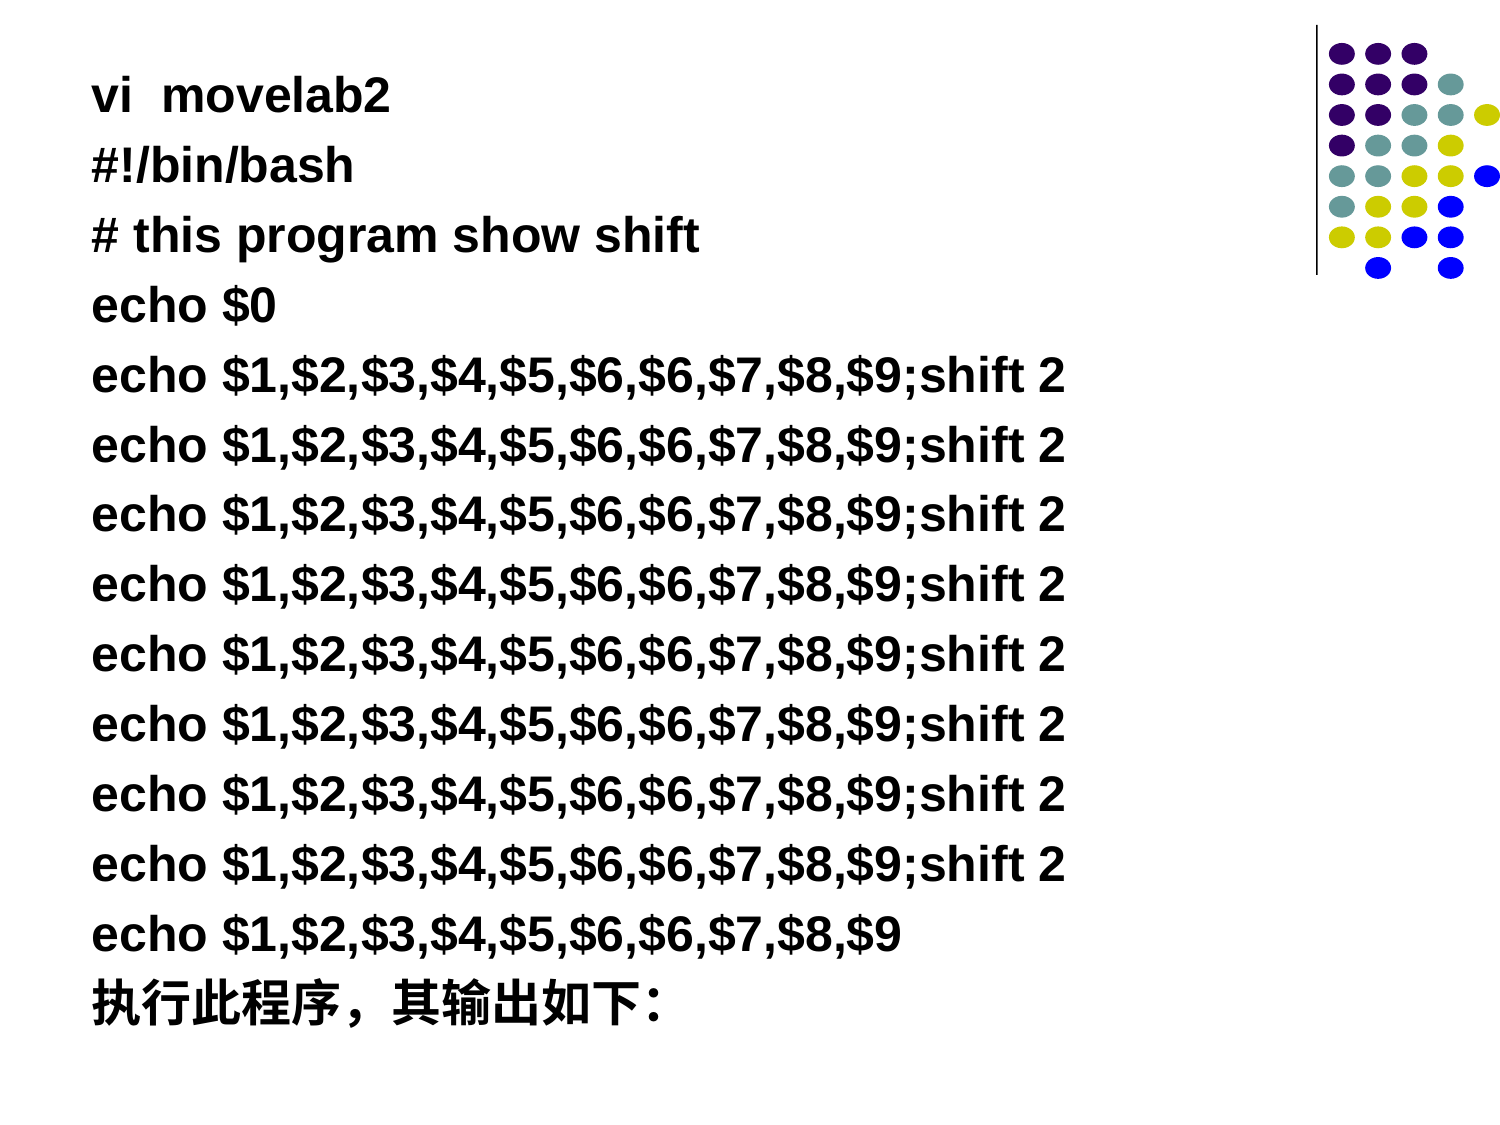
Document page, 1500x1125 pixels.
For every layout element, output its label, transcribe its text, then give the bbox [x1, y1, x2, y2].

list vi movelab2 #!/bin/bash # this program show shift echo $0 echo $1,$2,$3,$4,$5,$6,$6,$7,$8,$9;shift 2 echo $1,$2,$3,$4,$5,$6,$6,$7,$8,$9;shift 2 echo $1,$2,$3,$4,$5,$6,$6,$7,$8,$9;shift 2 echo $1,$2,$3,$4,$5,$6,$6,$7,$8,$9;shift 2 echo $1,$2,$3,$4,$5,$6,$6,$7,$8,$9;shift 2 echo $1,$2,$3,$4,$5,$6,$6,$7,$8,$9;shift 2 echo $1,$2,$3,$4,$5,$6,$6,$7,$8,$9;shift 2 echo $1,$2,$3,$4,$5,$6,$6,$7,$8,$9;shift 2 echo $1,$2,$3,$4,$5,$6,$6,$7,$8,$9 执行此程序，其输出如下： [76, 54, 1427, 1083]
